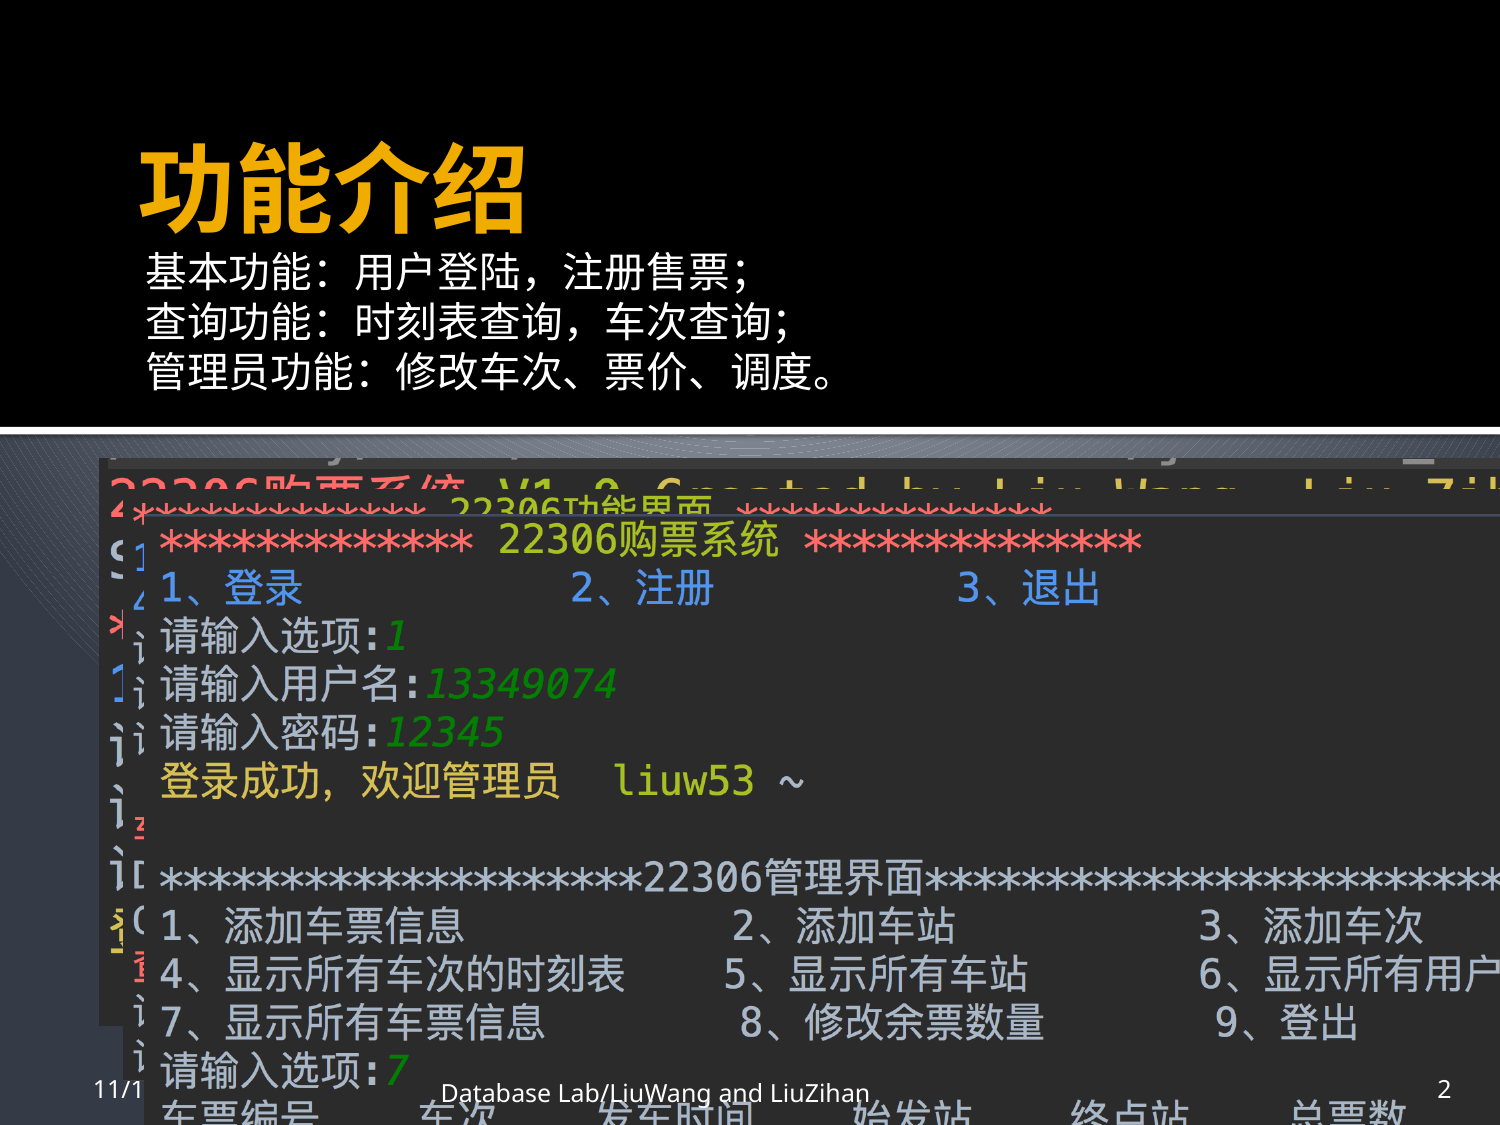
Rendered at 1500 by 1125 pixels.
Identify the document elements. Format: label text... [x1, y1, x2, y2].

list 基本功能：用户登陆，注册售票； 查询功能：时刻表查询，车次查询； 管理员功能：修改车次、票价、调度。 [121, 245, 1438, 413]
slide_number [75, 1062, 138, 1108]
title 功能介绍 [123, 19, 1438, 245]
picture [99, 458, 1500, 1125]
